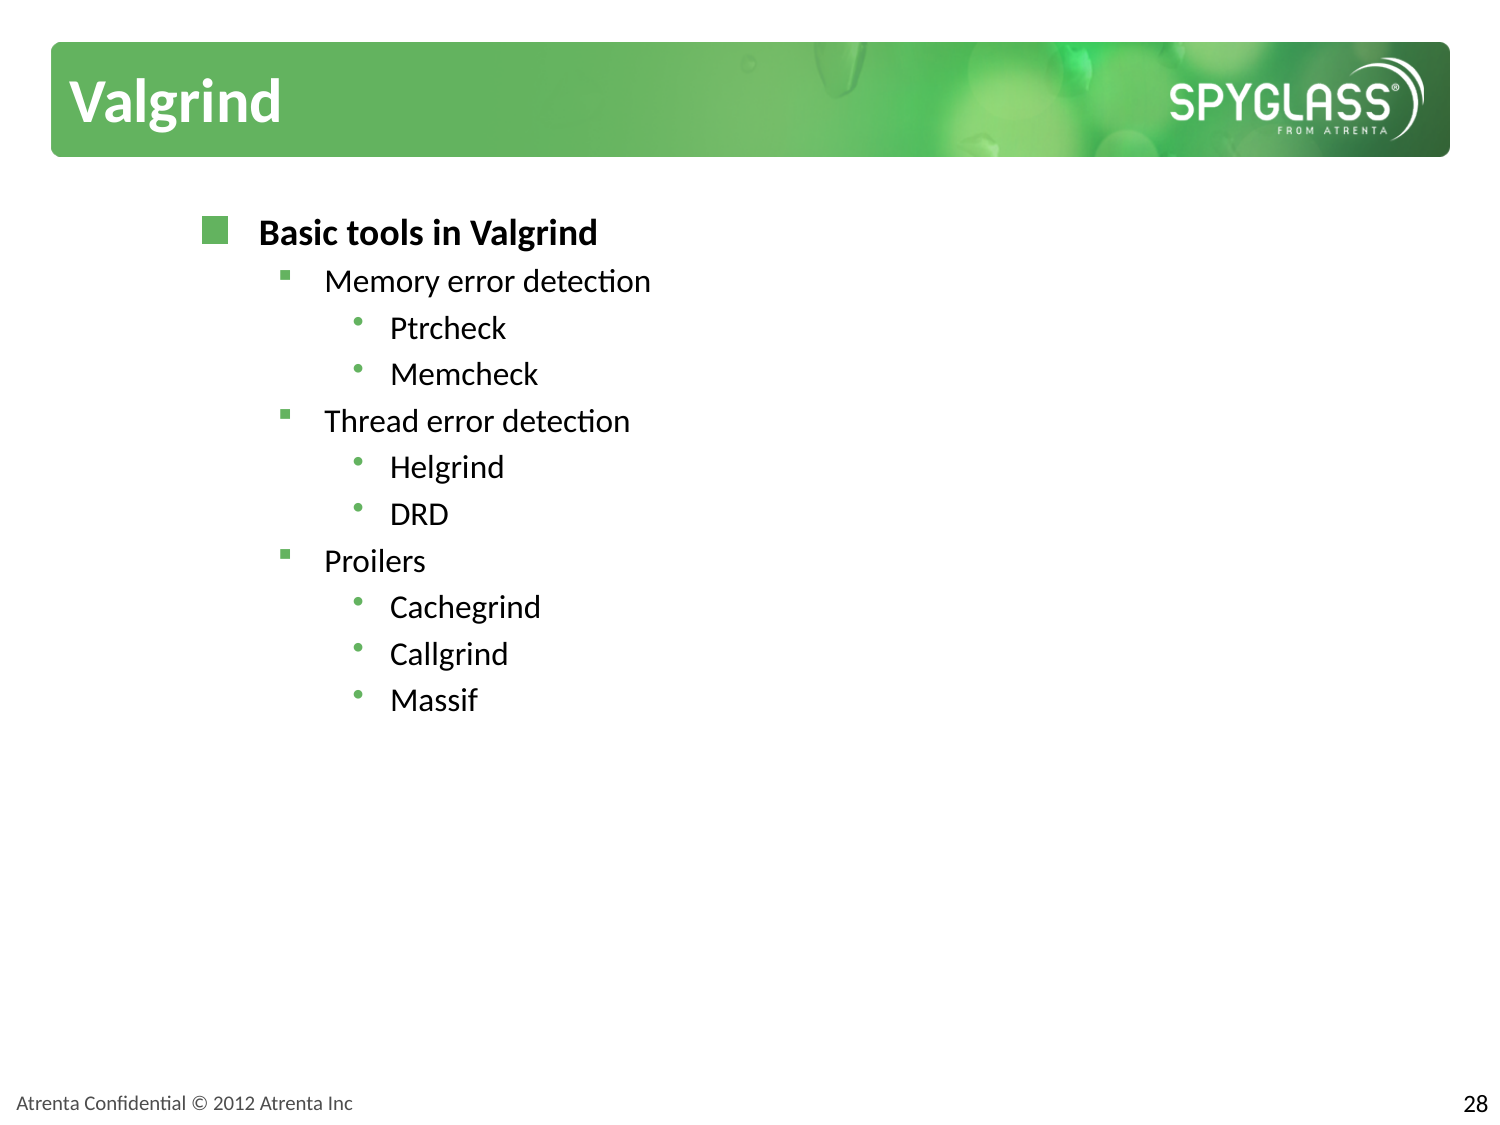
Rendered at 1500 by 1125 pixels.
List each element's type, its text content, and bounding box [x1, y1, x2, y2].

picture [50, 42, 1450, 157]
picture [202, 216, 228, 244]
list Basic tools in Valgrind Memory error detection Ptrcheck Memcheck Thread error detection Helgrind DRD Proilers Cachegrind Callgrind Massif [187, 199, 1426, 1051]
title Valgrind [54, 53, 1405, 171]
